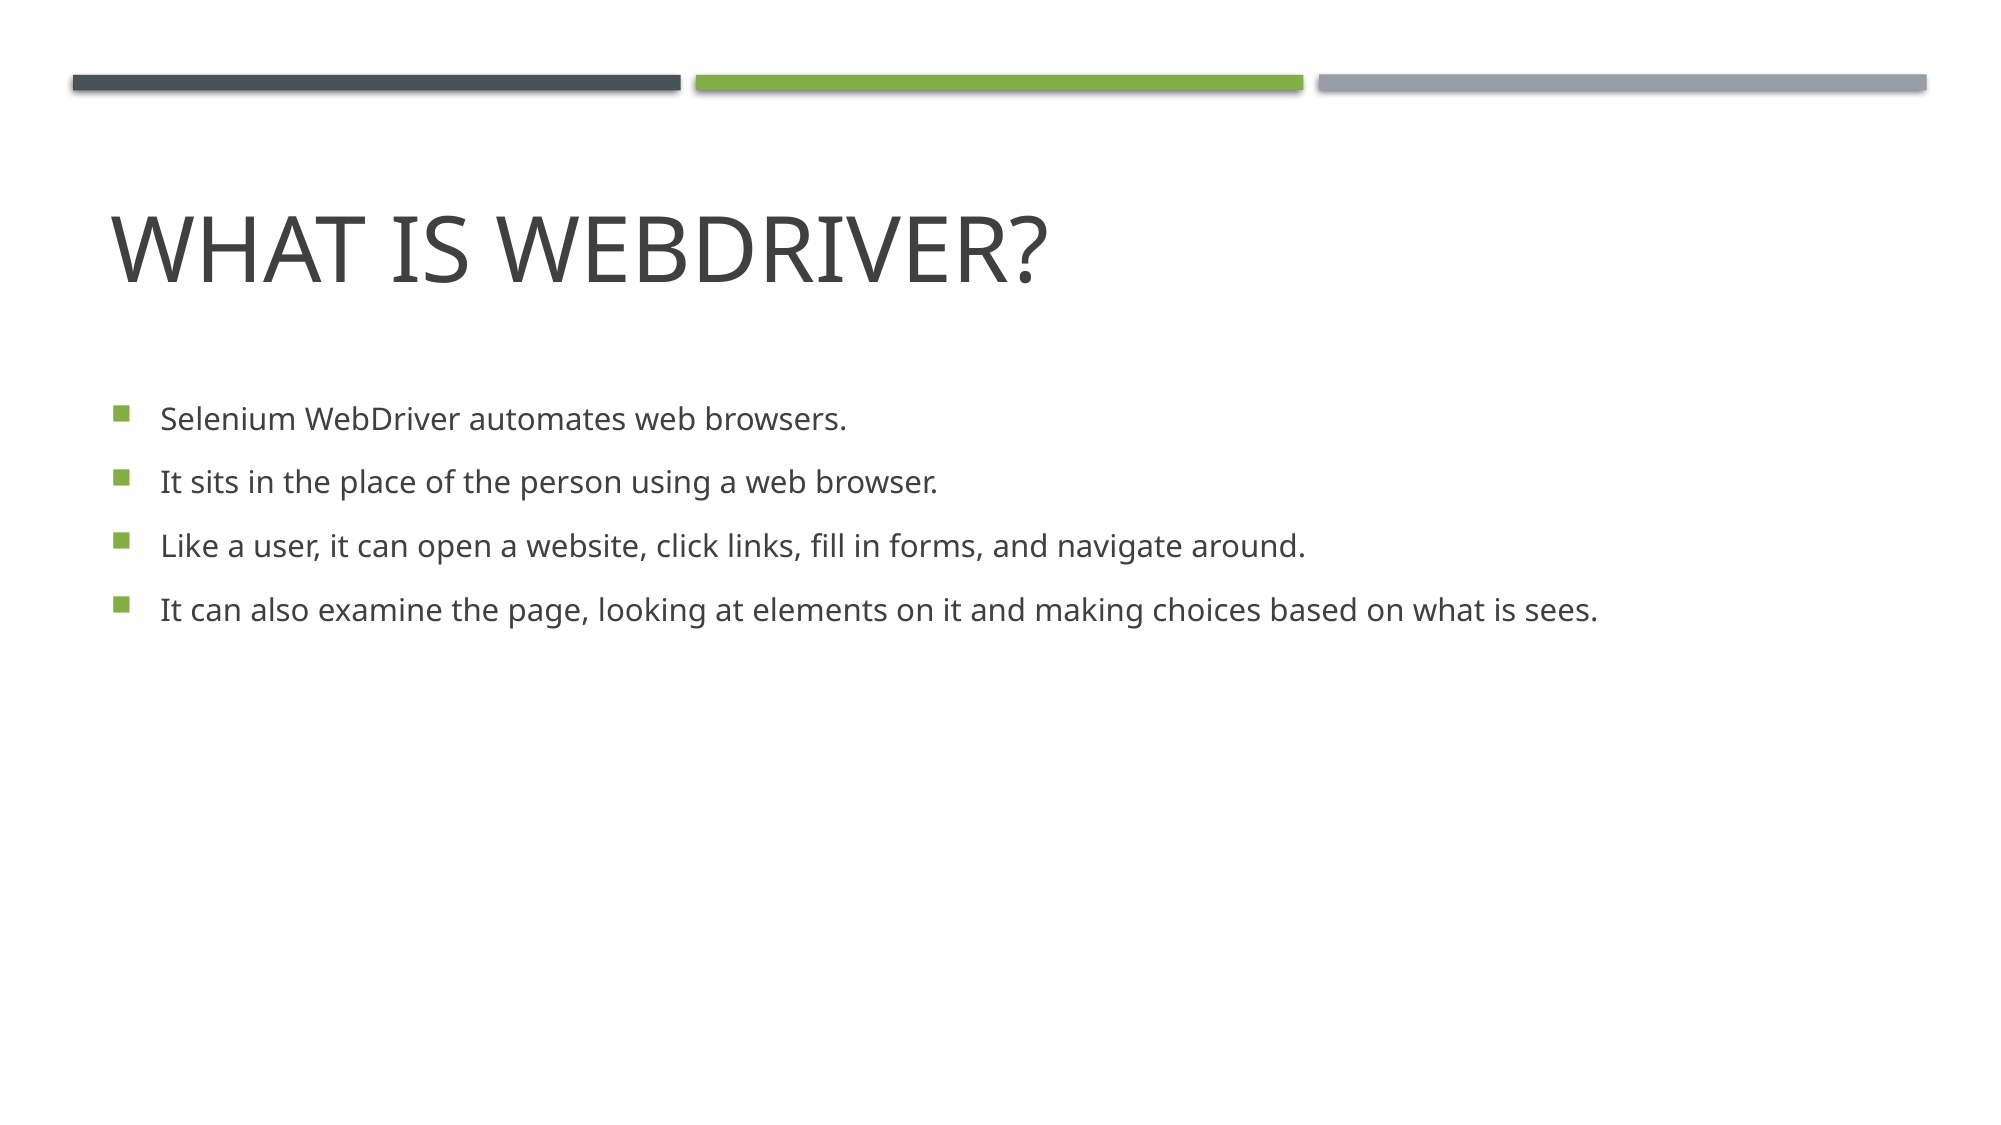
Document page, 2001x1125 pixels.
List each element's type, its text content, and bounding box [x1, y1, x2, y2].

title What is WebDriver? [95, 115, 1905, 311]
list Selenium WebDriver automates web browsers. It sits in the place of the person using a web browser. Like a user, it can open a website, click links, fill in forms, and navigate around. It can also examine the page, looking at elements on it and making choices based on what is sees. [95, 383, 1905, 981]
